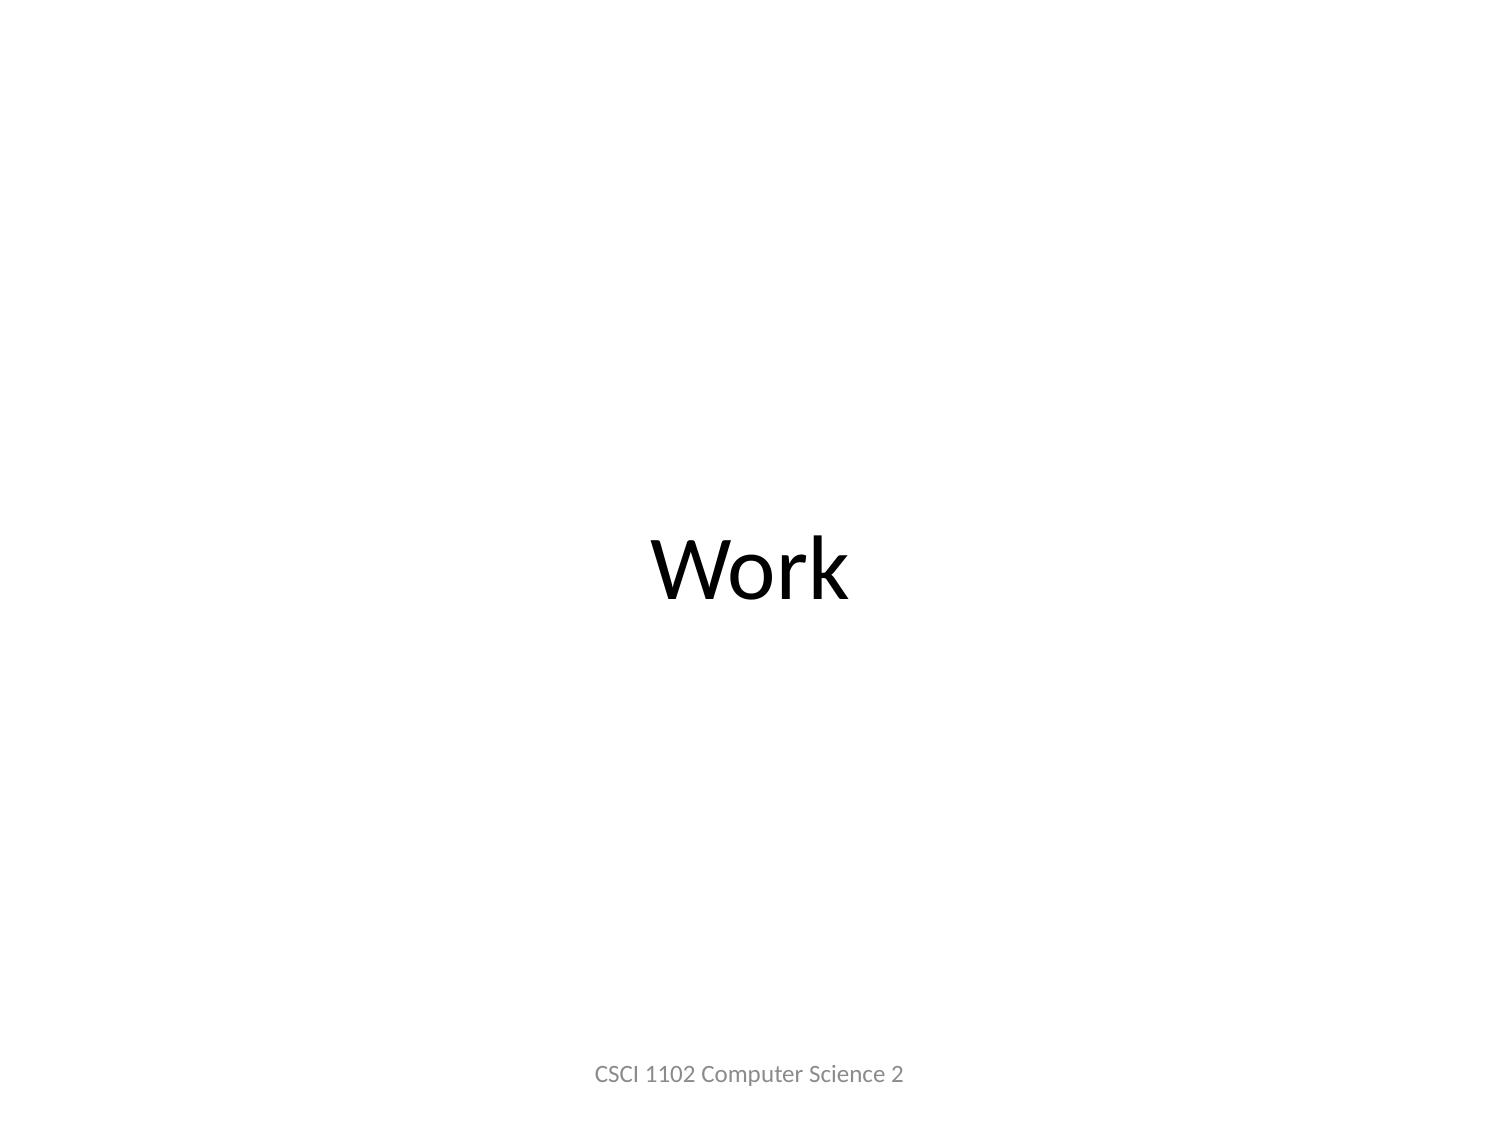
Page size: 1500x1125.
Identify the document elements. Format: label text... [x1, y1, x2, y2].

title Work [75, 468, 1425, 657]
footer CSCI 1102 Computer Science 2 [512, 1042, 988, 1103]
